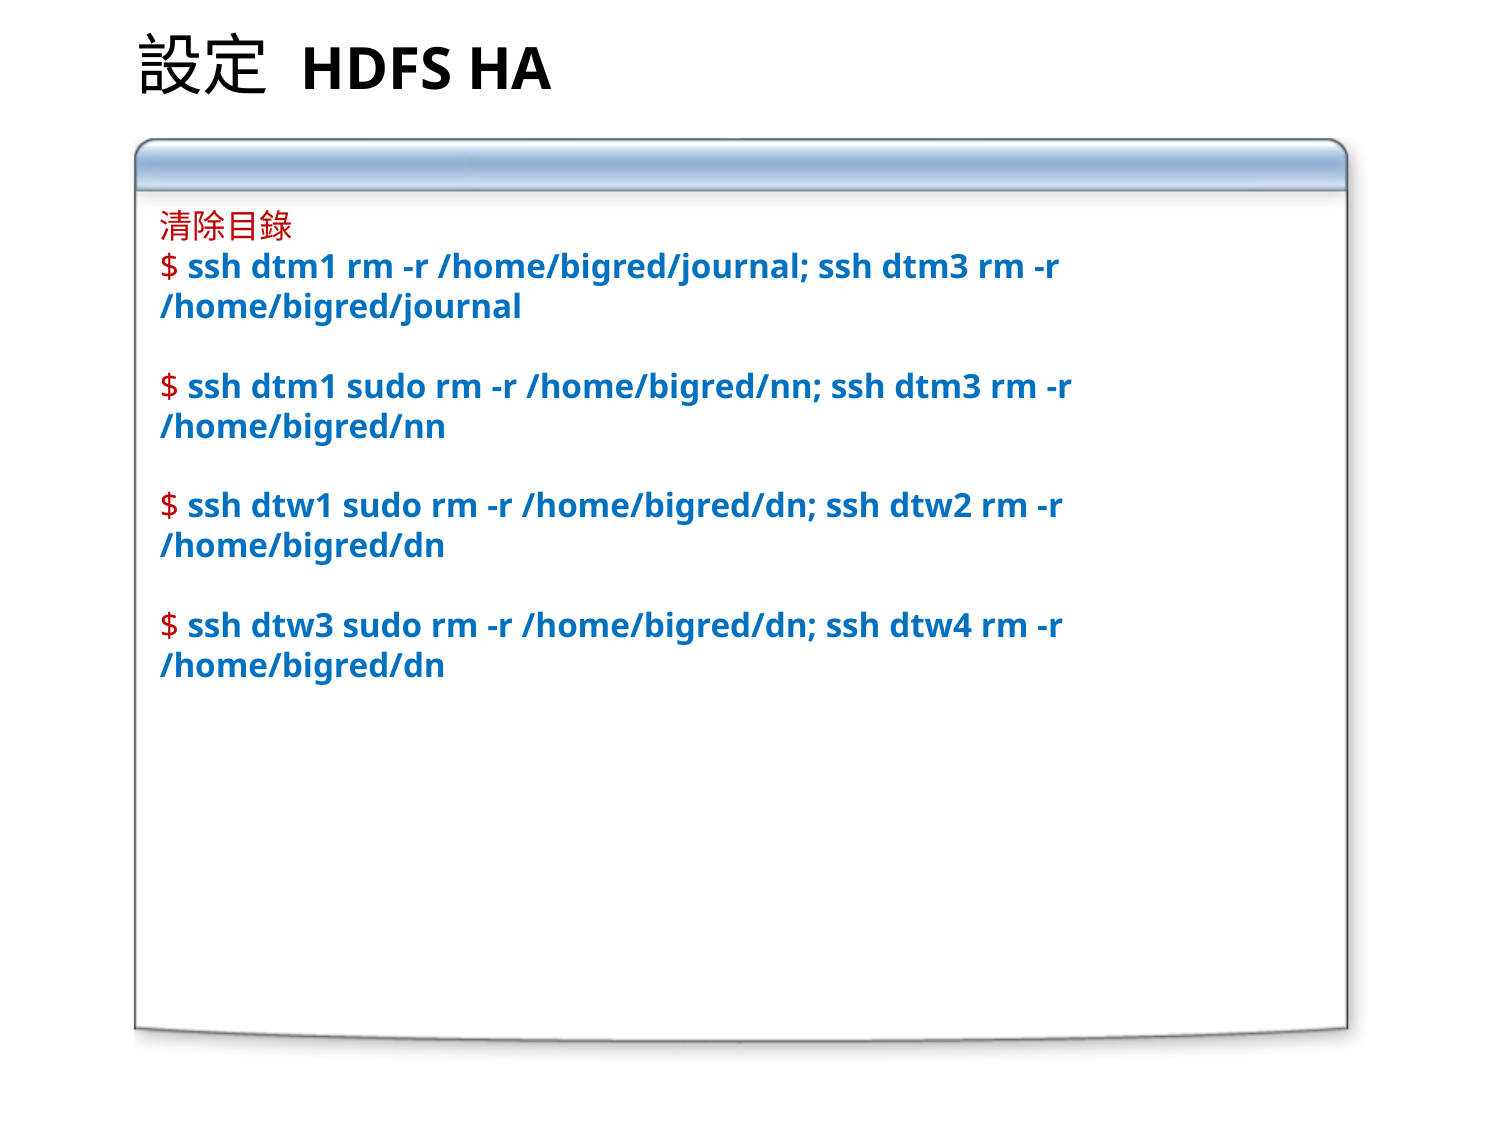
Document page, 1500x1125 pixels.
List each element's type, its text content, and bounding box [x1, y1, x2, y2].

picture [125, 137, 1375, 1075]
text_box 清除目錄 $ ssh dtm1 rm -r /home/bigred/journal; ssh dtm3 rm -r /home/bigred/journal $ ssh dtm1 sudo rm -r /home/bigred/nn; ssh dtm3 rm -r /home/bigred/nn $ ssh dtw1 sudo rm -r /home/bigred/dn; ssh dtw2 rm -r /home/bigred/dn $ ssh dtw3 sudo rm -r /home/bigred/dn; ssh dtw4 rm -r /home/bigred/dn [152, 197, 1350, 692]
title 設定 HDFS HA [135, 0, 1351, 139]
